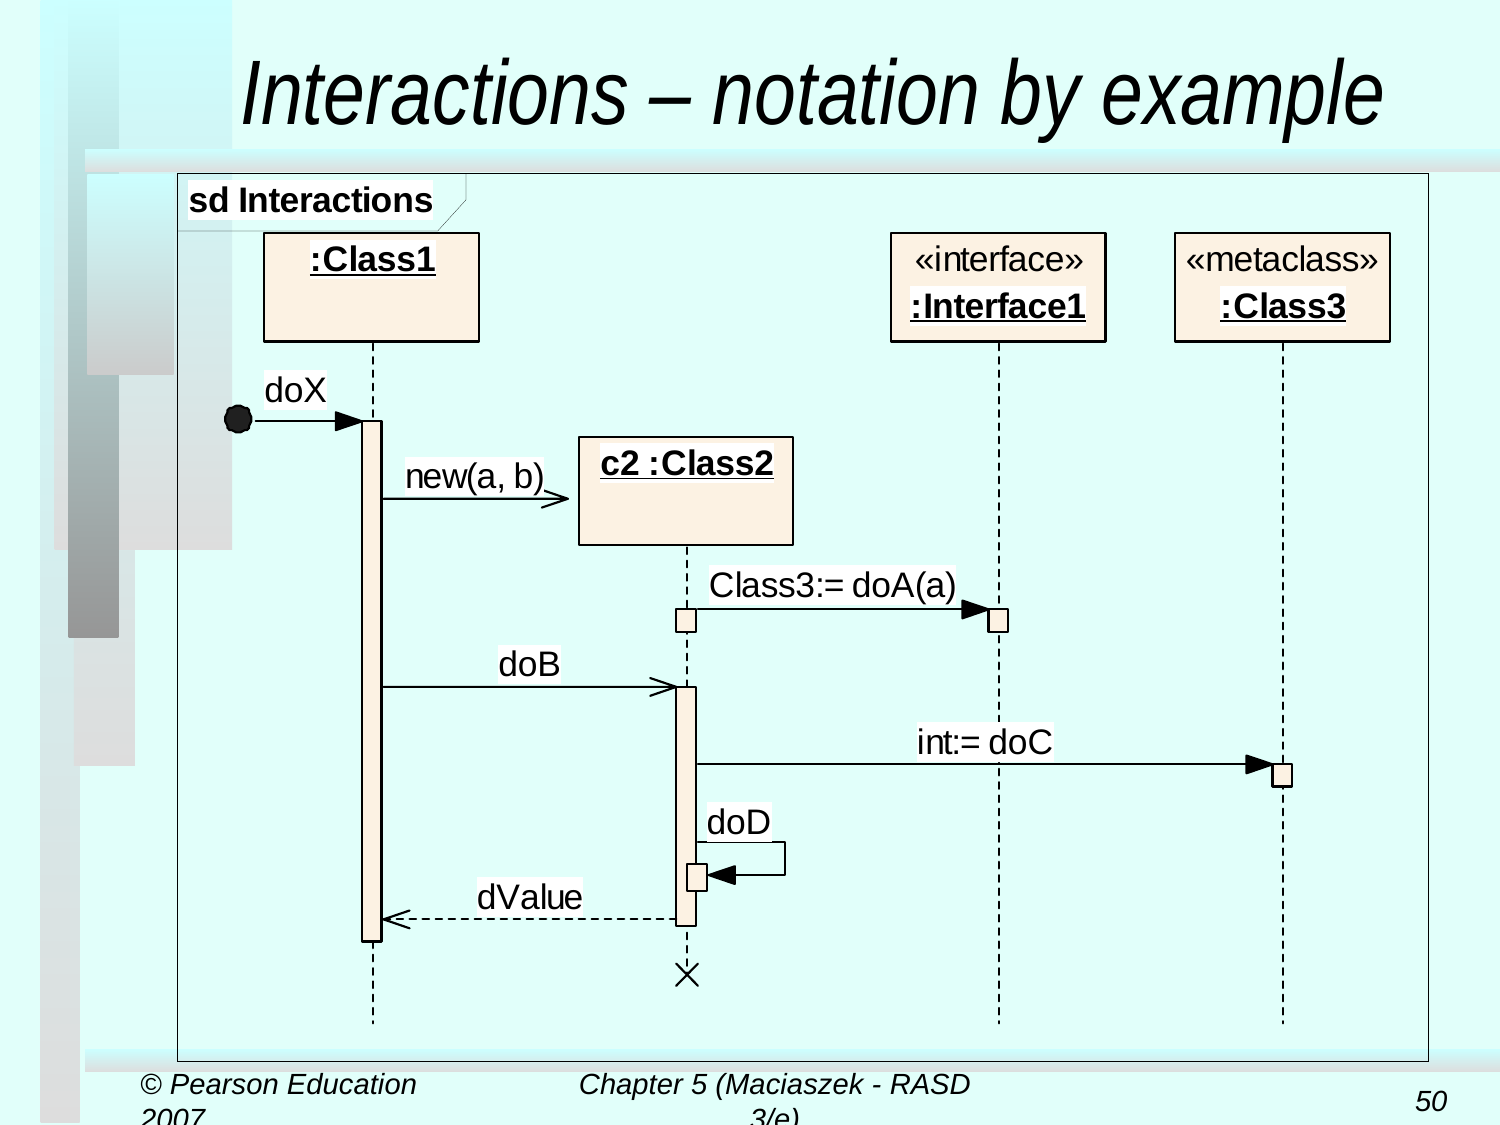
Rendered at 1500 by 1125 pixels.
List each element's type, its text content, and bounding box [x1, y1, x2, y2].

picture [171, 166, 1436, 1068]
footer Chapter 5 (Maciaszek - RASD 3/e) [537, 1074, 1013, 1125]
slide_number 50 [1149, 1074, 1463, 1125]
slide_number © Pearson Education 2007 [125, 1074, 438, 1125]
title Interactions – notation by example [225, 0, 1500, 150]
